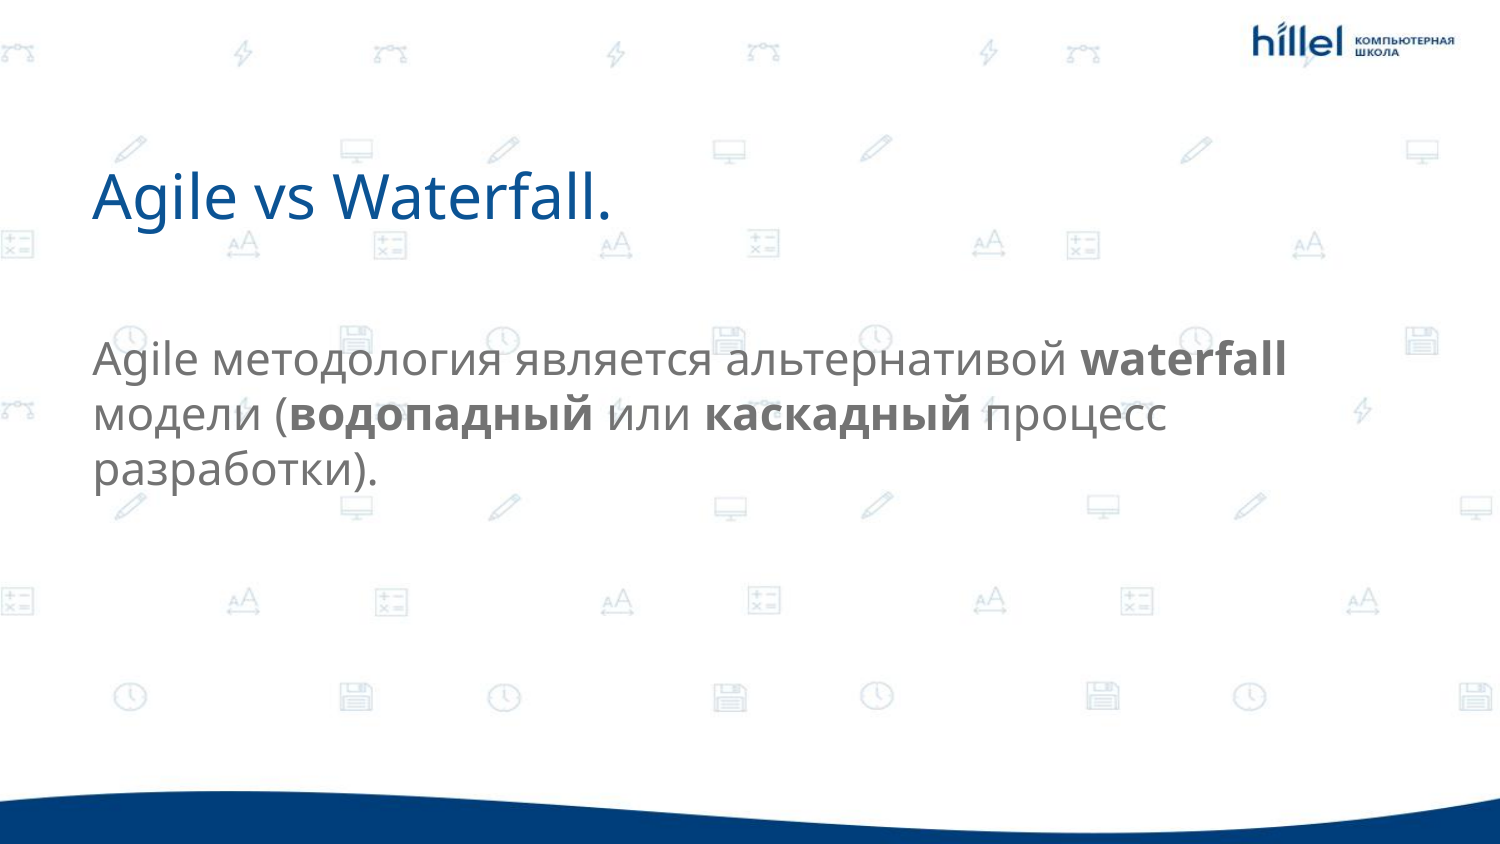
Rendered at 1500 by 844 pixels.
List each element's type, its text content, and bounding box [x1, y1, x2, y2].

text_box Agile методология является альтернативой waterfall модели (водопадный или каскадный процесс разработки). [77, 314, 1355, 697]
text_box Agile vs Waterfall. [77, 121, 1427, 248]
picture [0, 0, 1500, 844]
